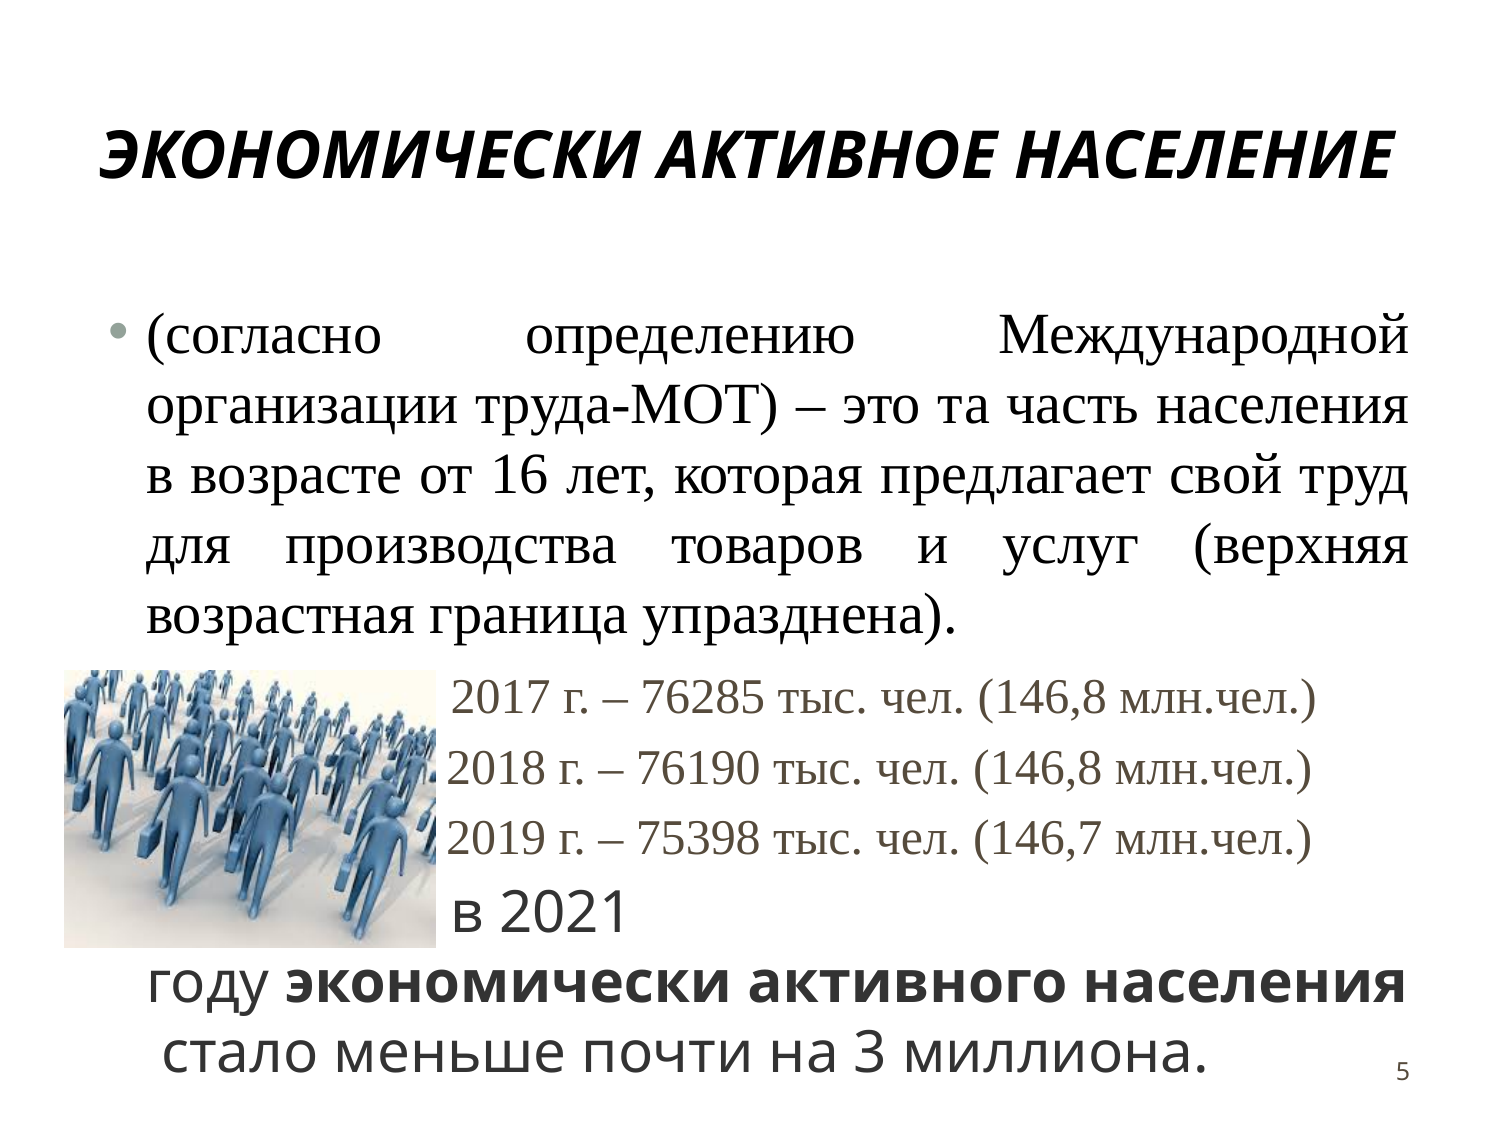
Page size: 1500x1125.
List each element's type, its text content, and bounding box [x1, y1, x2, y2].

picture [14, 16, 1485, 1110]
text_box Экономически активное население [69, 66, 1425, 238]
text_box 5 [1074, 1042, 1425, 1103]
text_box (согласно определению Международной организации труда-МОТ) – это та часть населения в возрасте от 16 лет, которая предлагает свой труд для производства товаров и услуг (верхняя возрастная граница упразднена). 2017 г. – 76285 тыс. чел. (146,8 млн.чел.) 2018 г. – 76190 тыс. чел. (146,8 млн.чел.) 2019 г. – 75398 тыс. чел. (146,7 млн.чел.) в 2021 году экономически активного населения стало меньше почти на 3 миллиона. [75, 287, 1425, 657]
